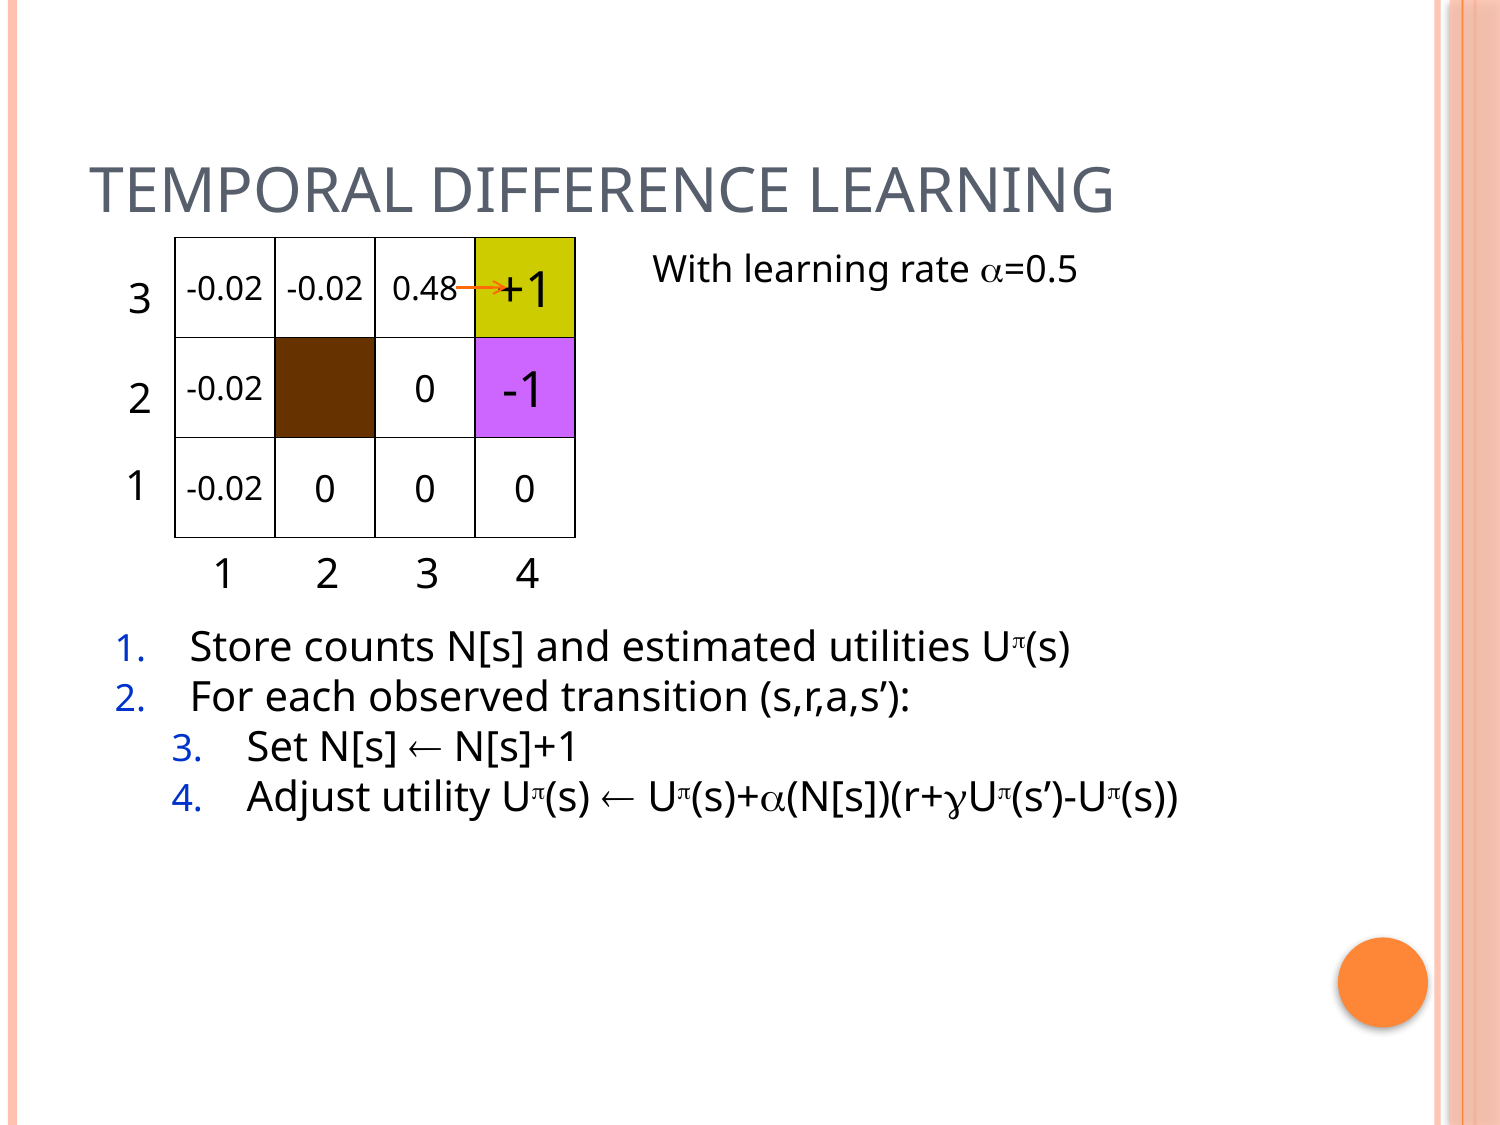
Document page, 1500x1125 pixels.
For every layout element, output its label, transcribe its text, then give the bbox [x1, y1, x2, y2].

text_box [111, 236, 576, 605]
text_box Store counts N[s] and estimated utilities Up(s) For each observed transition (s,r,a,s’): Set N[s]  N[s]+1 Adjust utility Up(s)  Up(s)+a(N[s])(r+gUp(s’)-Up(s)) [99, 612, 1463, 828]
text_box With learning rate a=0.5 [637, 237, 1125, 298]
title Temporal Difference Learning [75, 45, 1300, 233]
